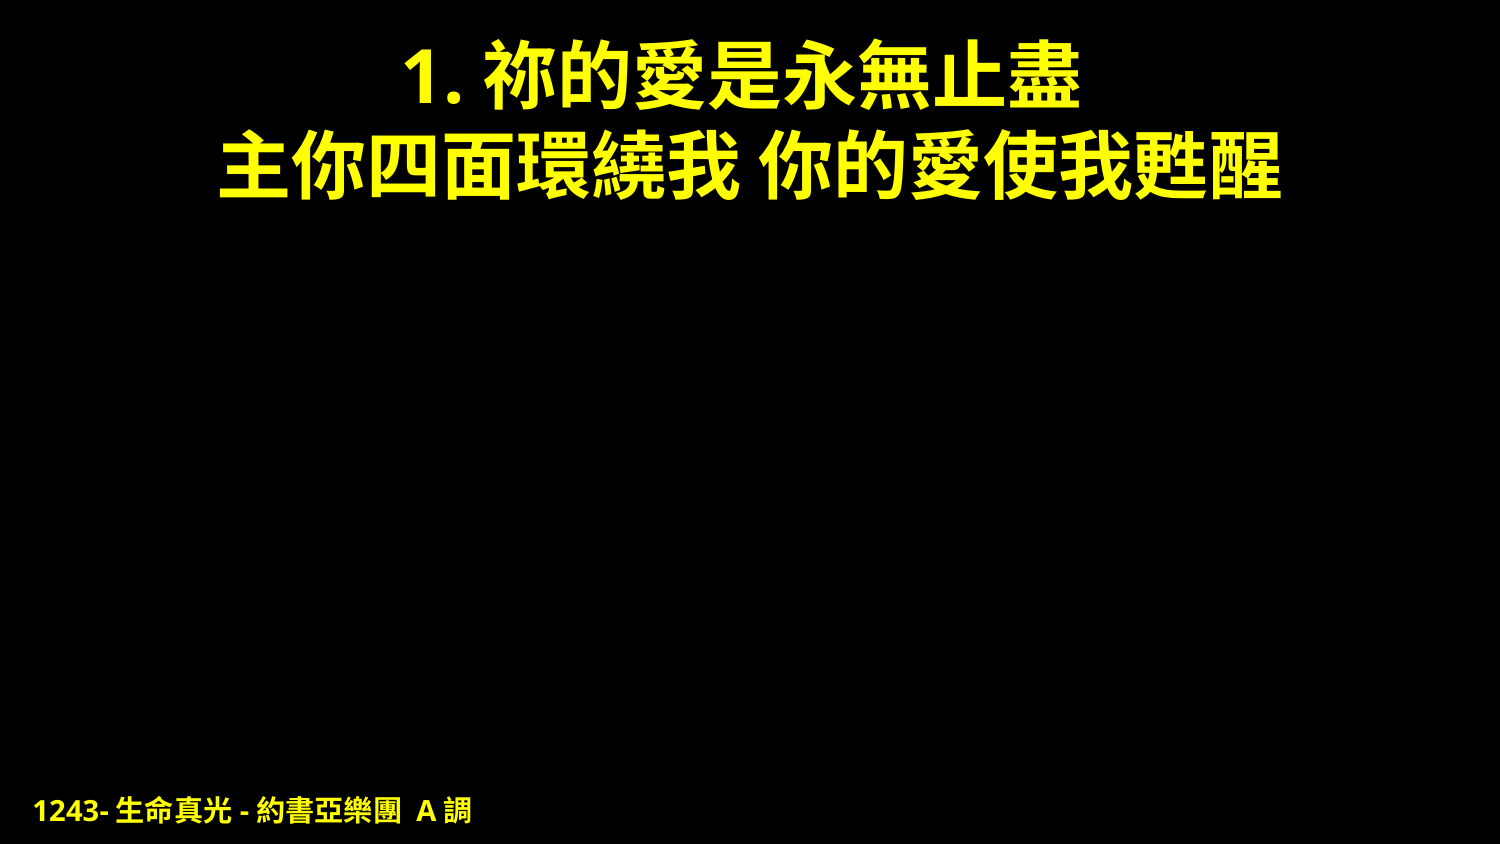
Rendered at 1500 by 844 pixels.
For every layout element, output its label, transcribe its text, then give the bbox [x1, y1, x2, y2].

text_box 1243-生命真光-約書亞樂團 A調 [17, 784, 774, 835]
title 1.祢的愛是永無止盡 主你四面環繞我 你的愛使我甦醒 [0, 0, 1500, 237]
